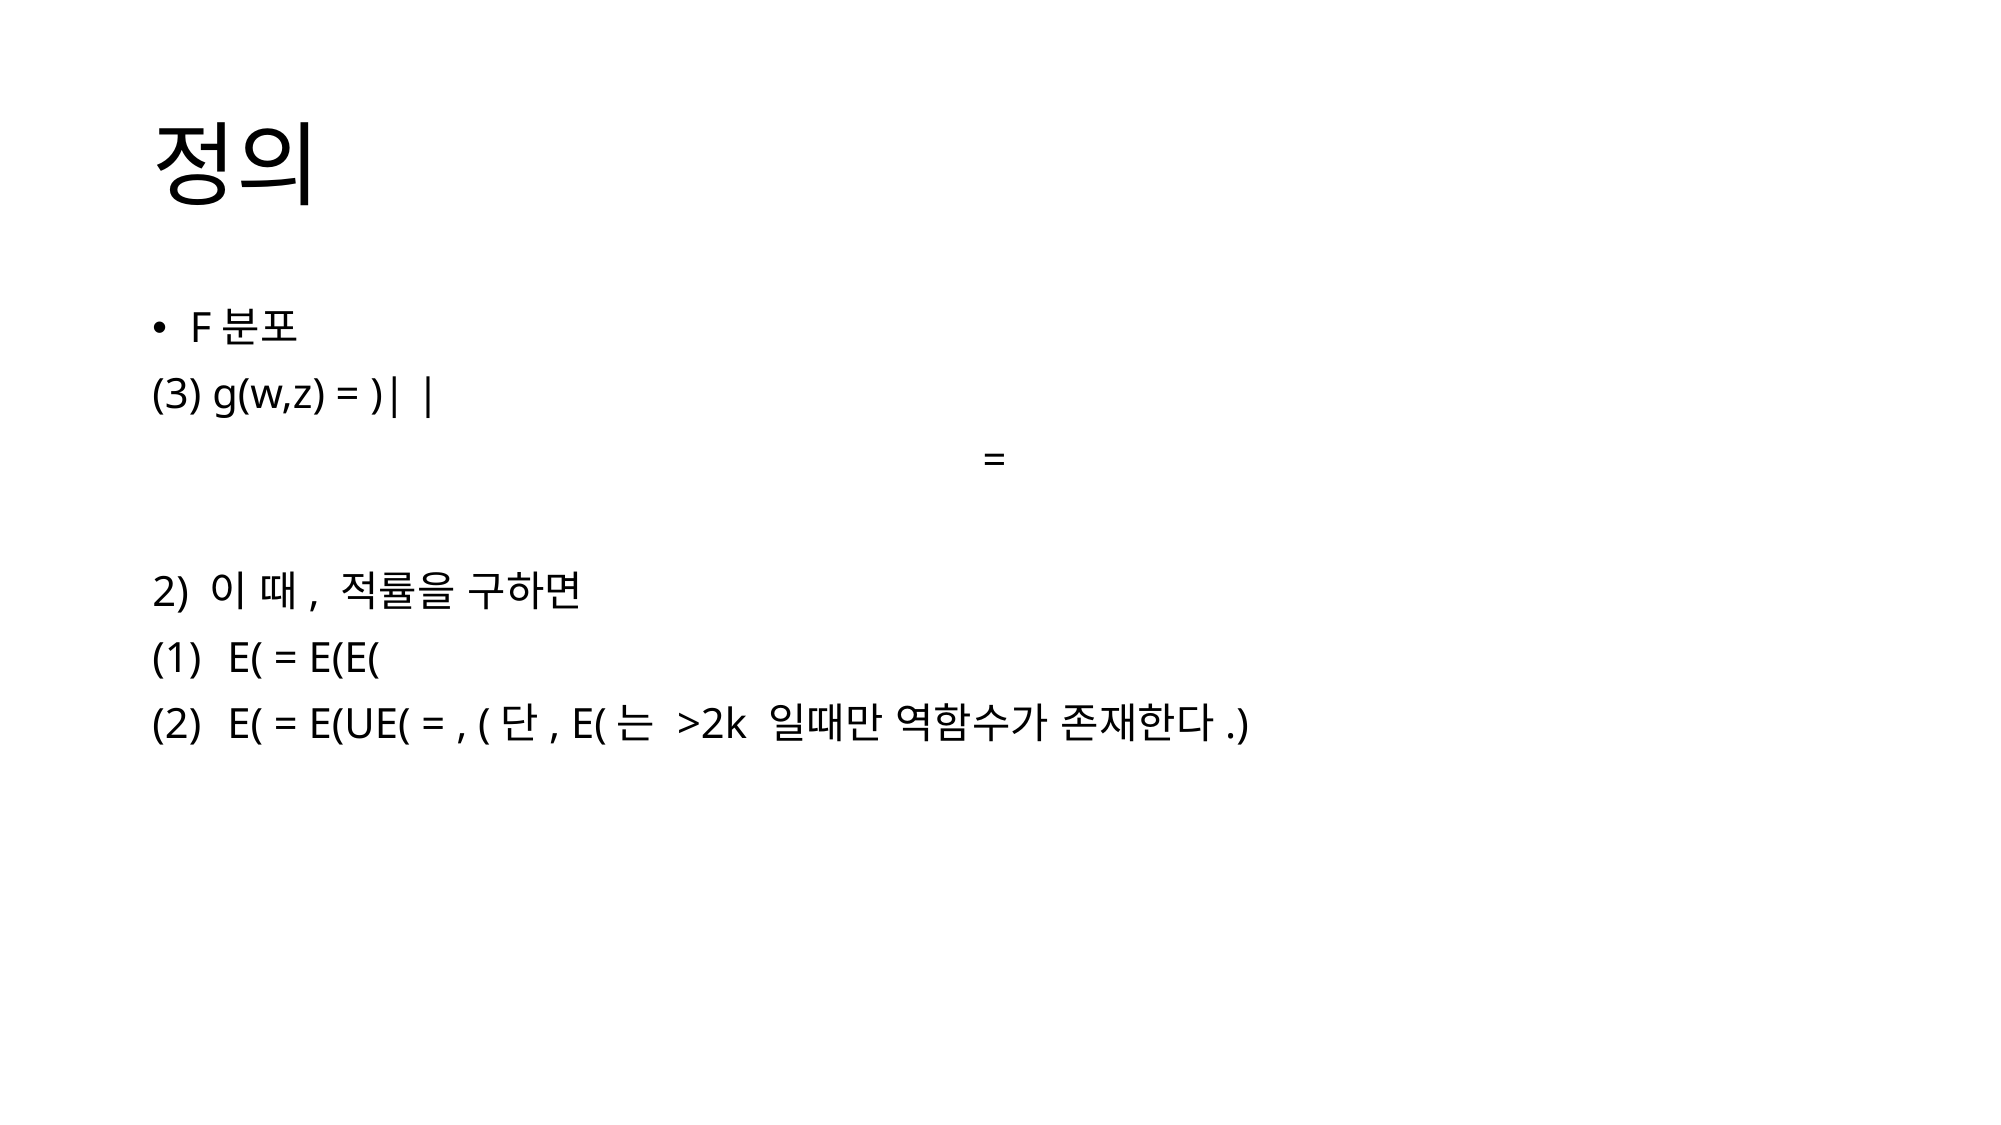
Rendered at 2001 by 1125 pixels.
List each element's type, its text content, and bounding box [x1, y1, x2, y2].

title 정의 [137, 59, 1863, 278]
